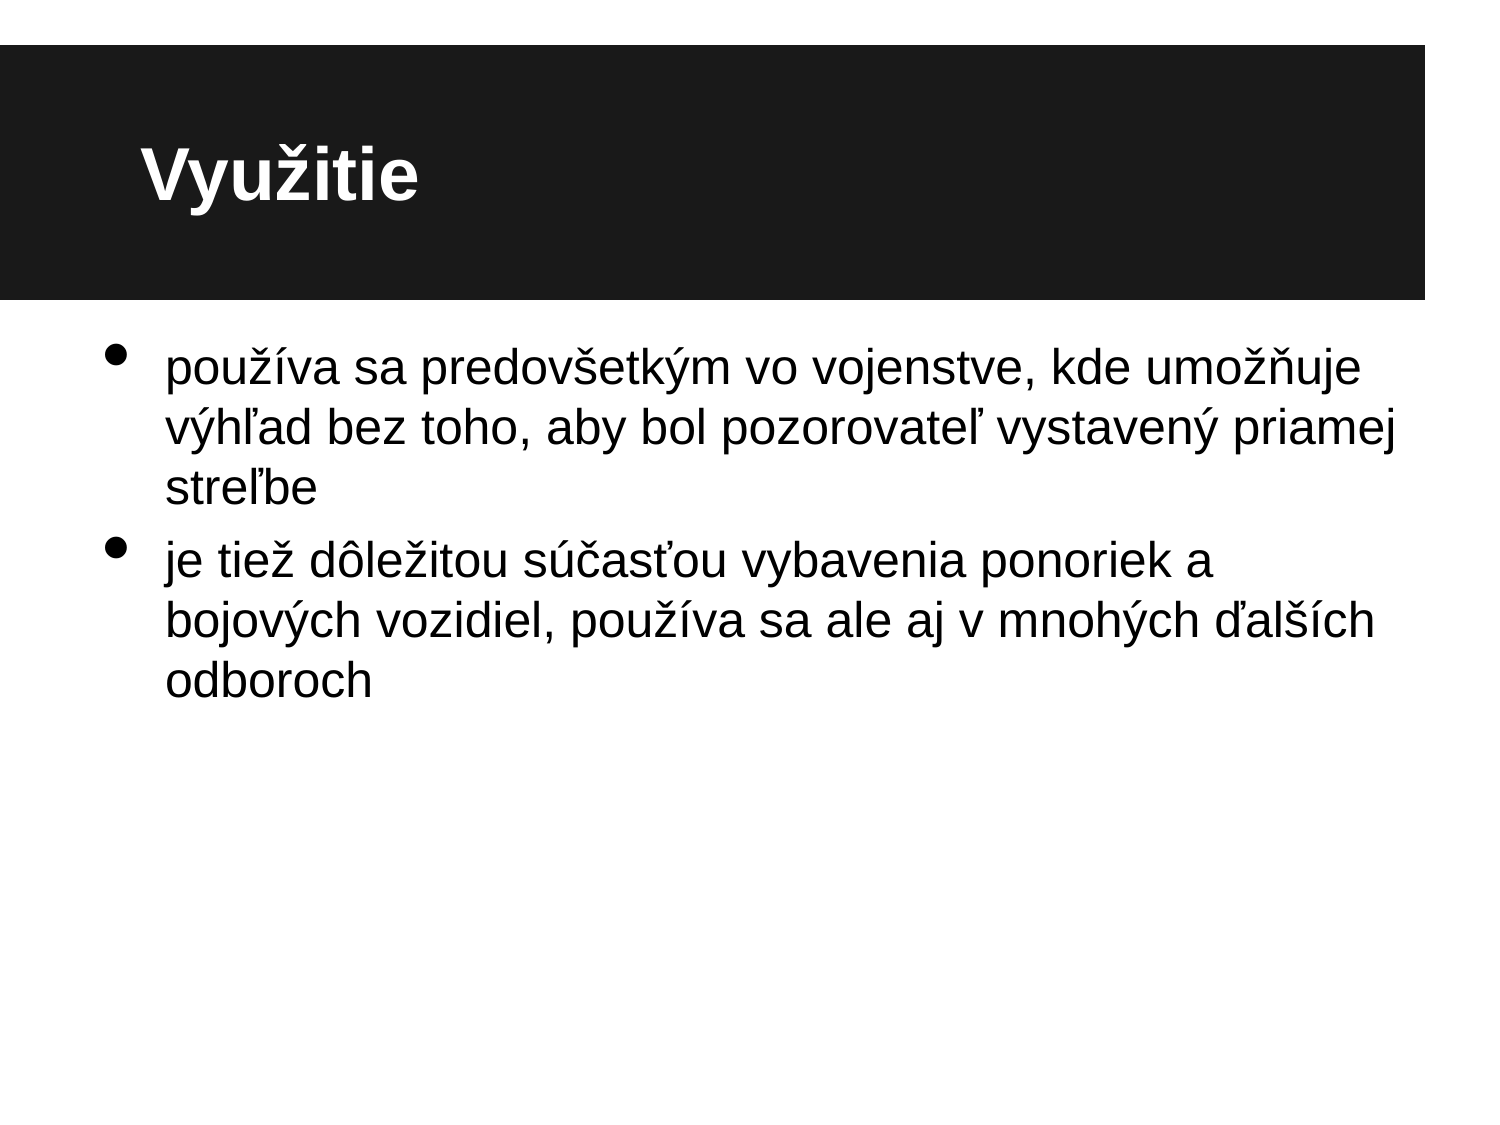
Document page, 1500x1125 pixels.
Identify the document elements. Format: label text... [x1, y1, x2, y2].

title Využitie [75, 45, 1425, 295]
list používa sa predovšetkým vo vojenstve, kde umožňuje výhľad bez toho, aby bol pozorovateľ vystavený priamej streľbe je tiež dôležitou súčasťou vybavenia ponoriek a bojových vozidiel, používa sa ale aj v mnohých ďalších odboroch [75, 319, 1425, 1078]
